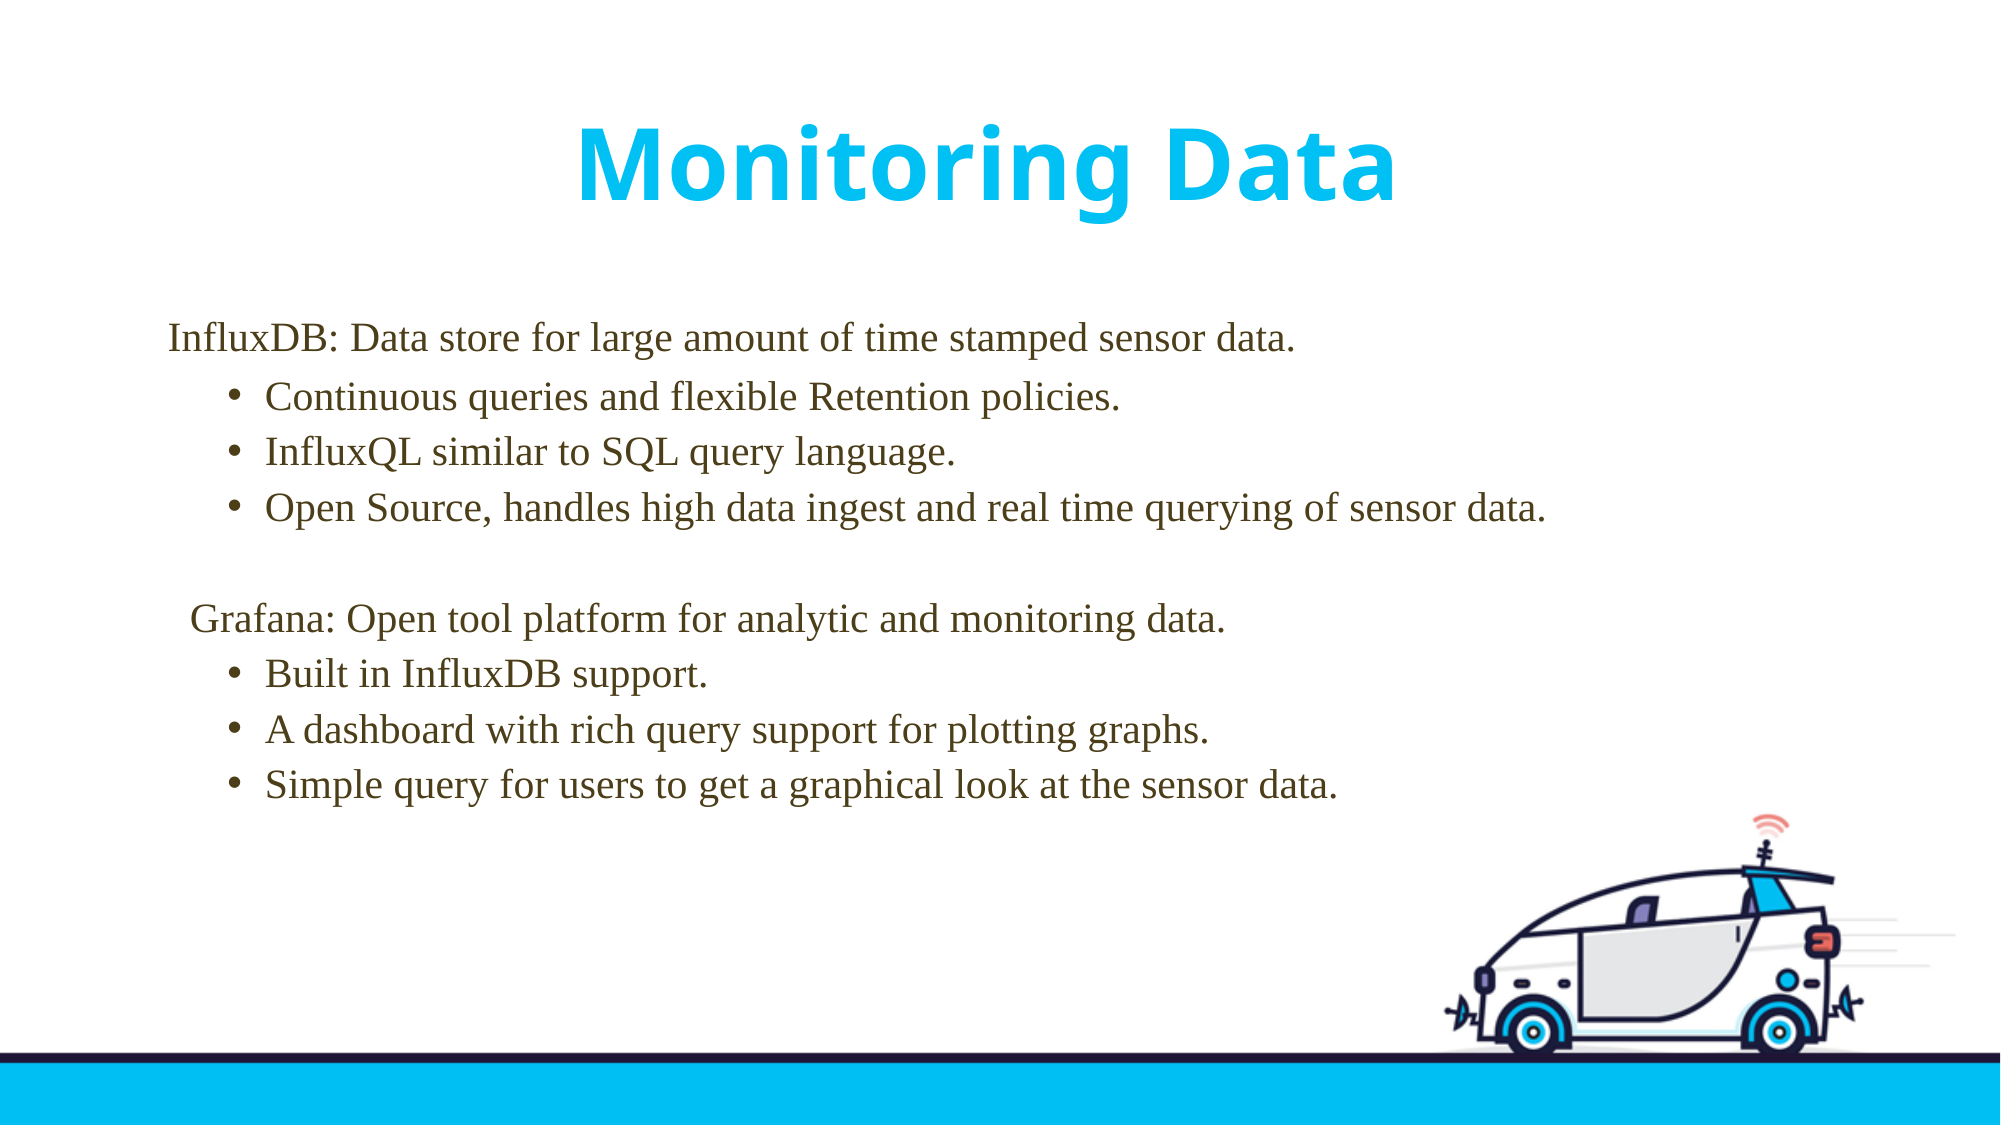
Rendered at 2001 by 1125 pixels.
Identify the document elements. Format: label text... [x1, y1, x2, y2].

list InfluxDB: Data store for large amount of time stamped sensor data. Continuous queries and flexible Retention policies. InfluxQL similar to SQL query language. Open Source, handles high data ingest and real time querying of sensor data. Grafana: Open tool platform for analytic and monitoring data. Built in InfluxDB support. A dashboard with rich query support for plotting graphs. Simple query for users to get a graphical look at the sensor data. [137, 293, 1863, 1014]
title Monitoring Data [137, 59, 1863, 278]
picture [0, 0, 2001, 1062]
